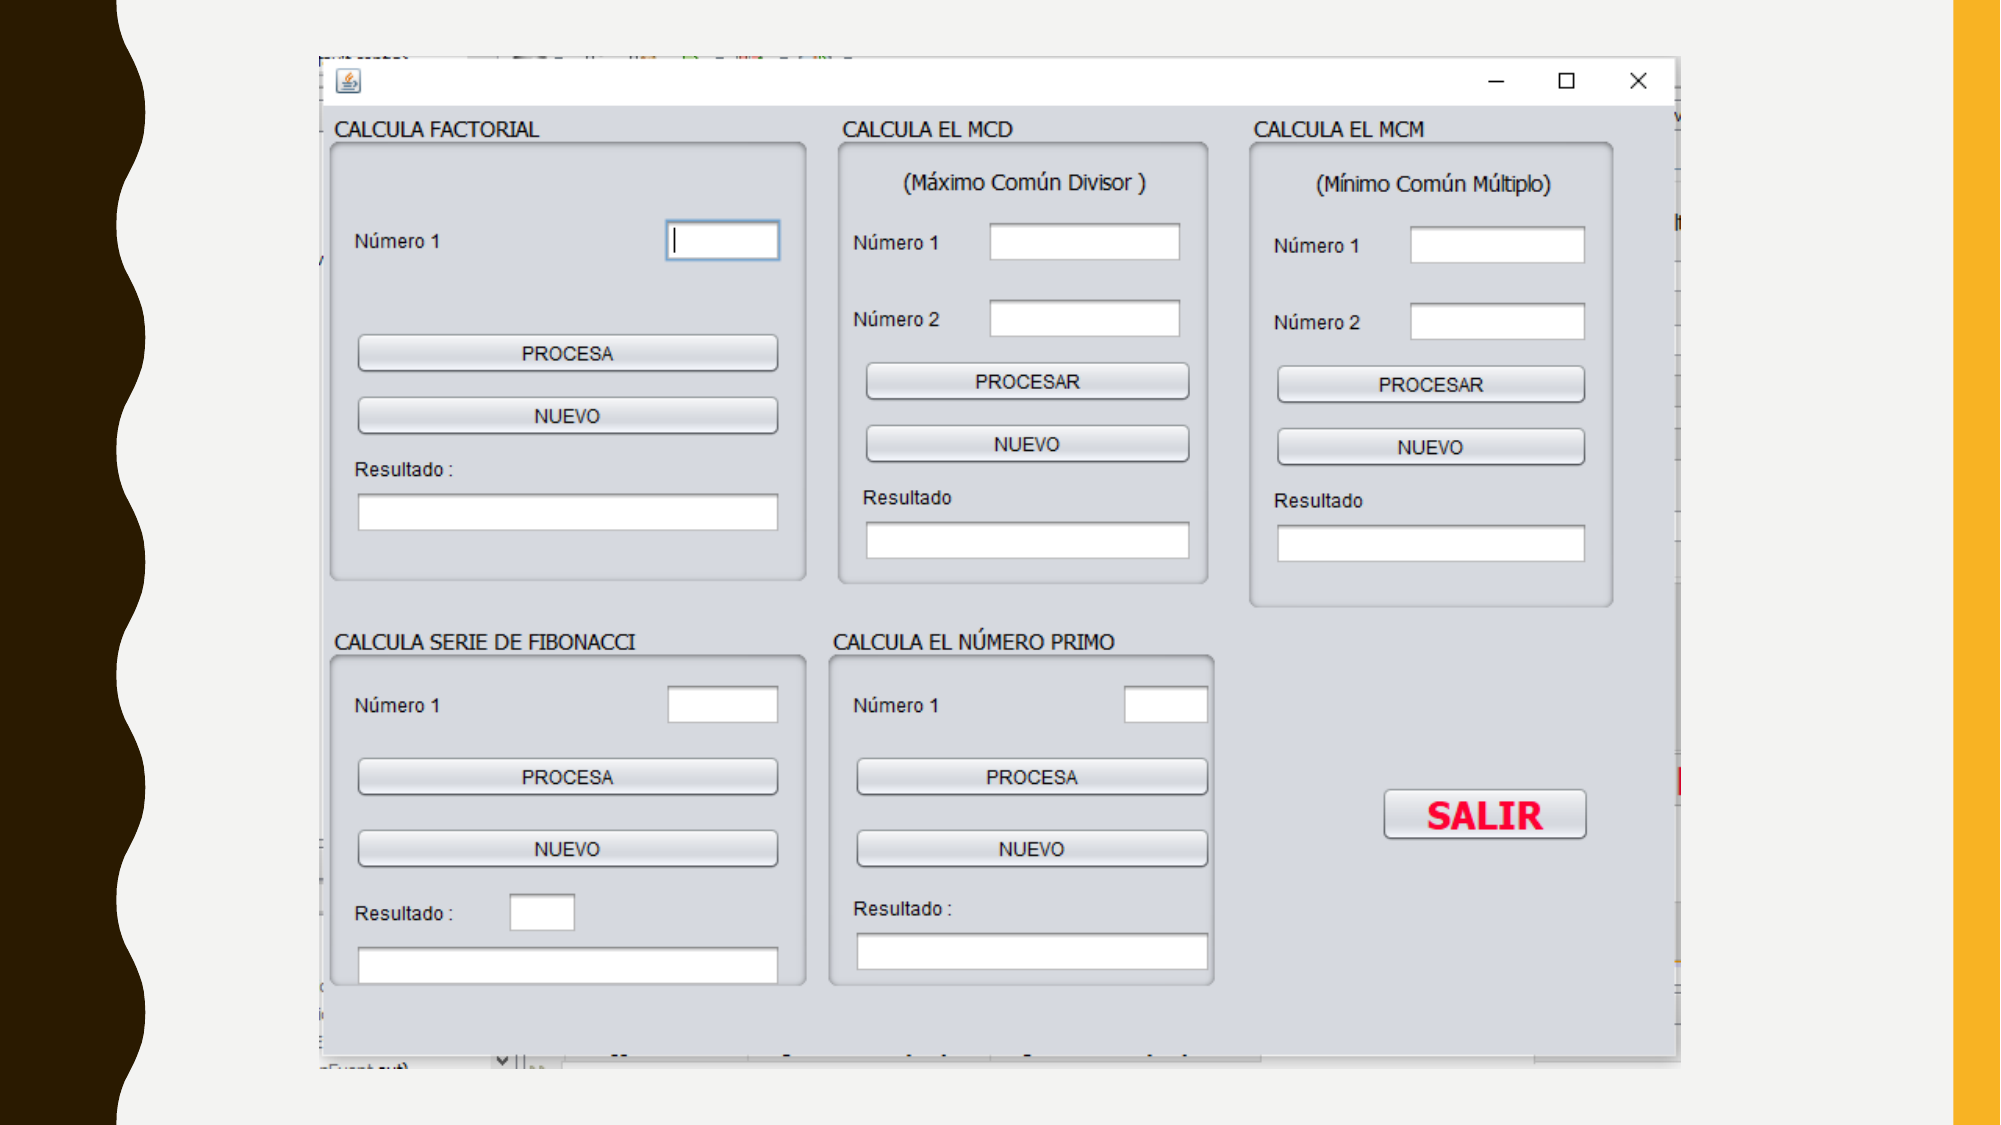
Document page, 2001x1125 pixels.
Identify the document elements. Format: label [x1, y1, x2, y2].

picture [319, 56, 1681, 1069]
